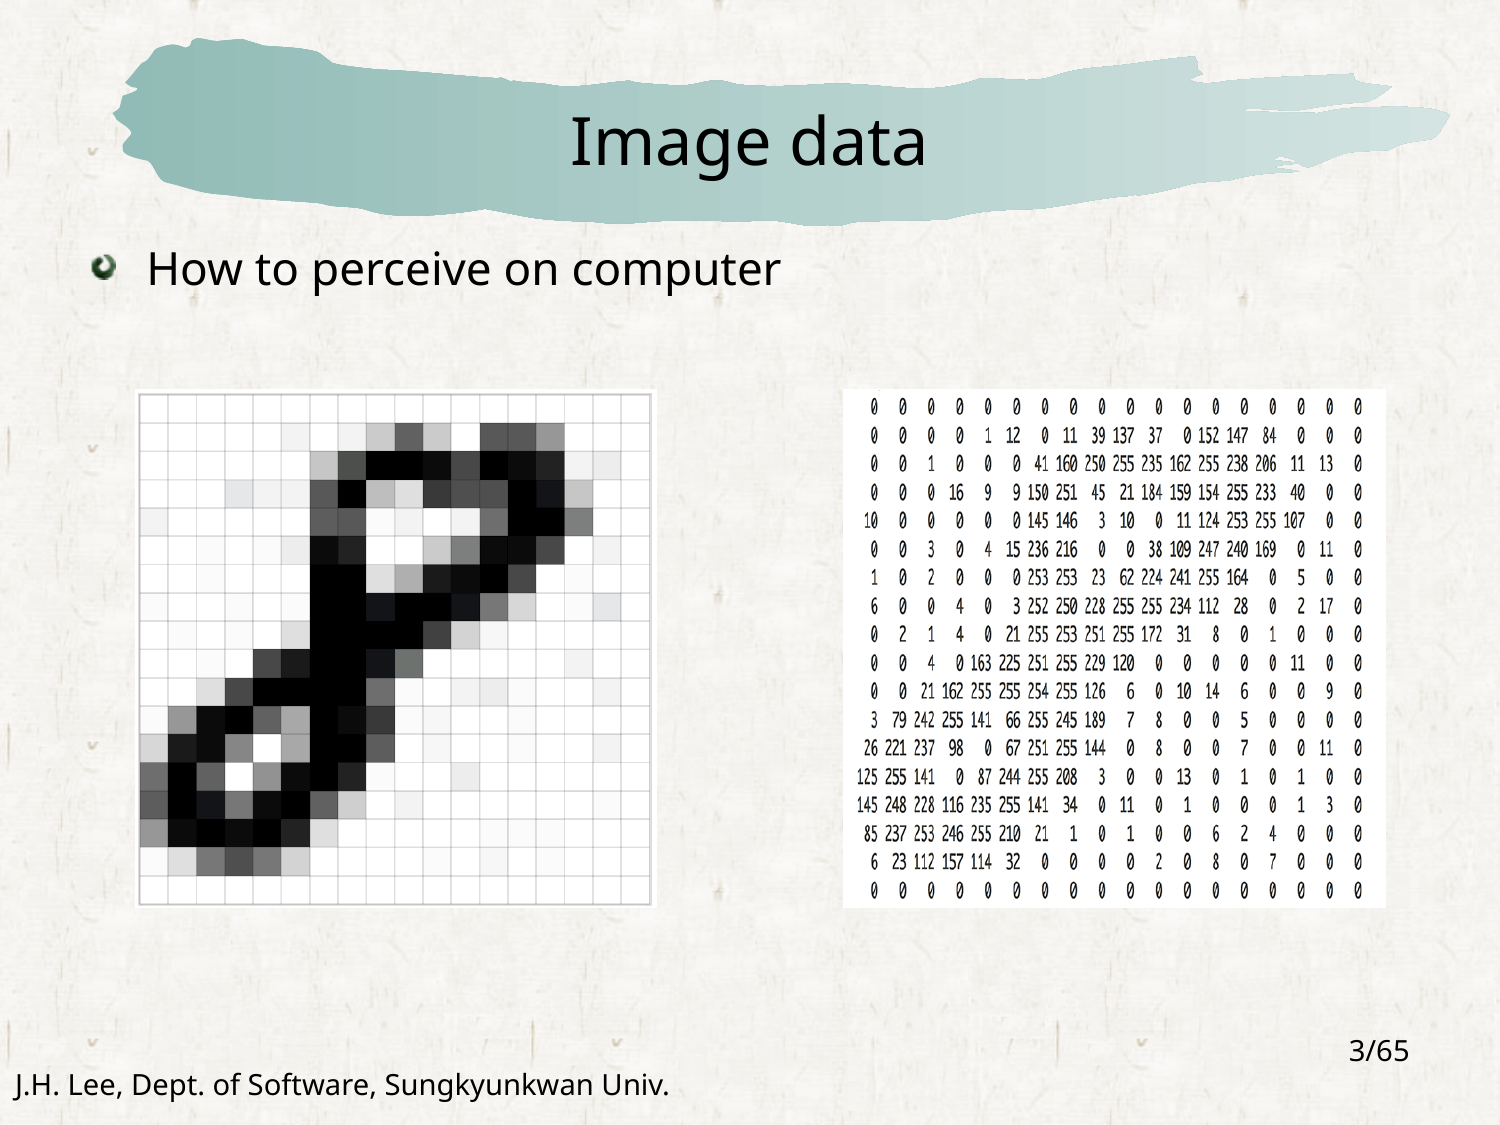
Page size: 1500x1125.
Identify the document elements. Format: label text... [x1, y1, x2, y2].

slide_number 3/65 [1074, 1024, 1426, 1103]
list How to perceive on computer [75, 231, 1425, 1005]
title Image data [75, 45, 1425, 231]
picture [0, 0, 1500, 1125]
footer J.H. Lee, Dept. of Software, Sungkyunkwan Univ. [0, 1058, 762, 1102]
